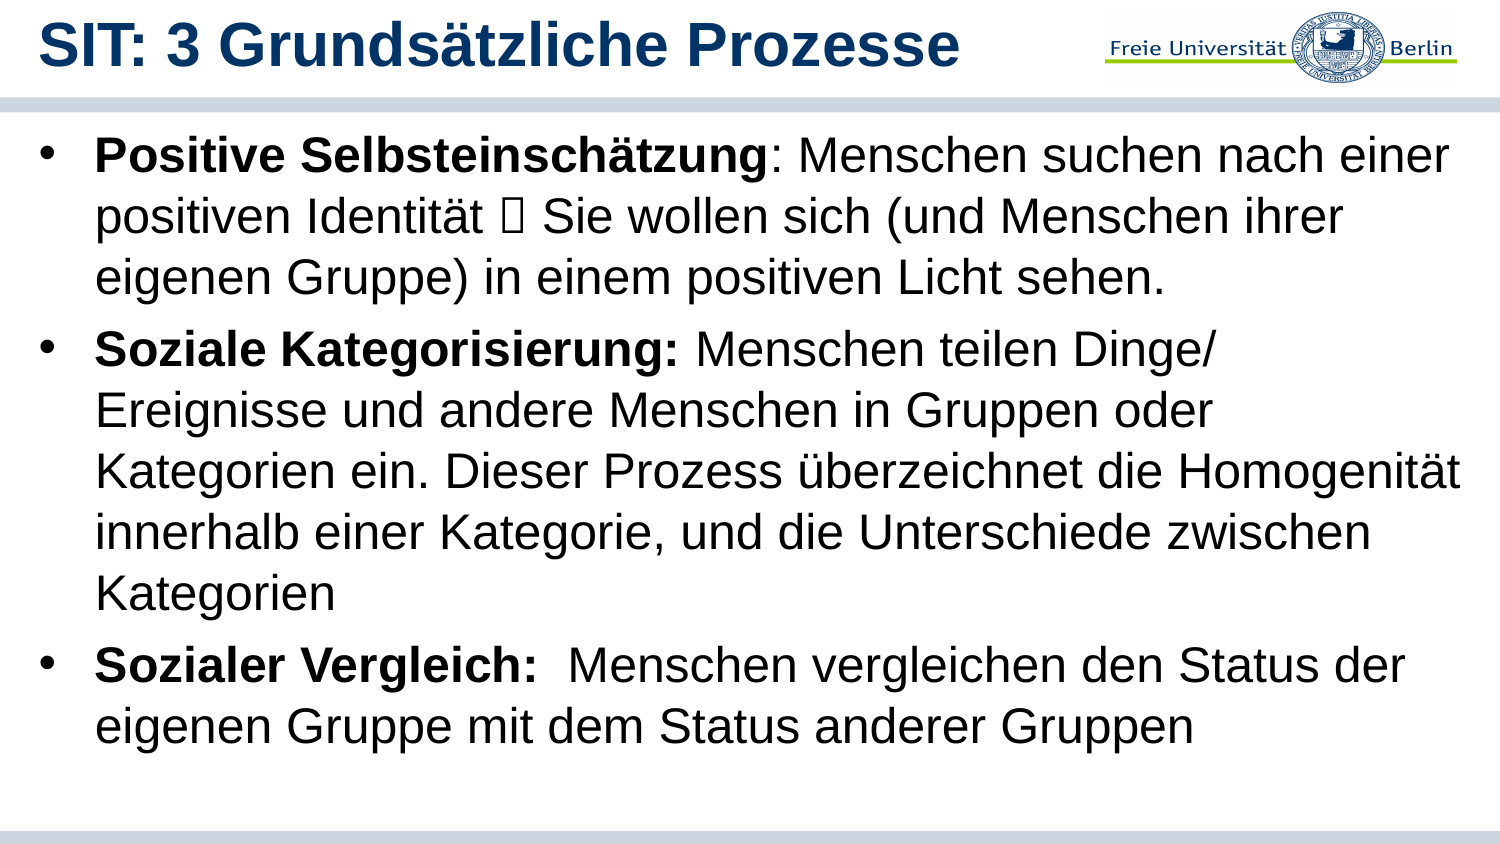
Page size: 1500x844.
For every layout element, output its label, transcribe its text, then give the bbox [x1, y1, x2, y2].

picture [1105, 12, 1457, 83]
title SIT: 3 Grundsätzliche Prozesse [38, 12, 1098, 83]
list Positive Selbsteinschätzung: Menschen suchen nach einer positiven Identität  Sie wollen sich (und Menschen ihrer eigenen Gruppe) in einem positiven Licht sehen. Soziale Kategorisierung: Menschen teilen Dinge/ Ereignisse und andere Menschen in Gruppen oder Kategorien ein. Dieser Prozess überzeichnet die Homogenität innerhalb einer Kategorie, und die Unterschiede zwischen Kategorien Sozialer Vergleich: Menschen vergleichen den Status der eigenen Gruppe mit dem Status anderer Gruppen [38, 120, 1463, 817]
